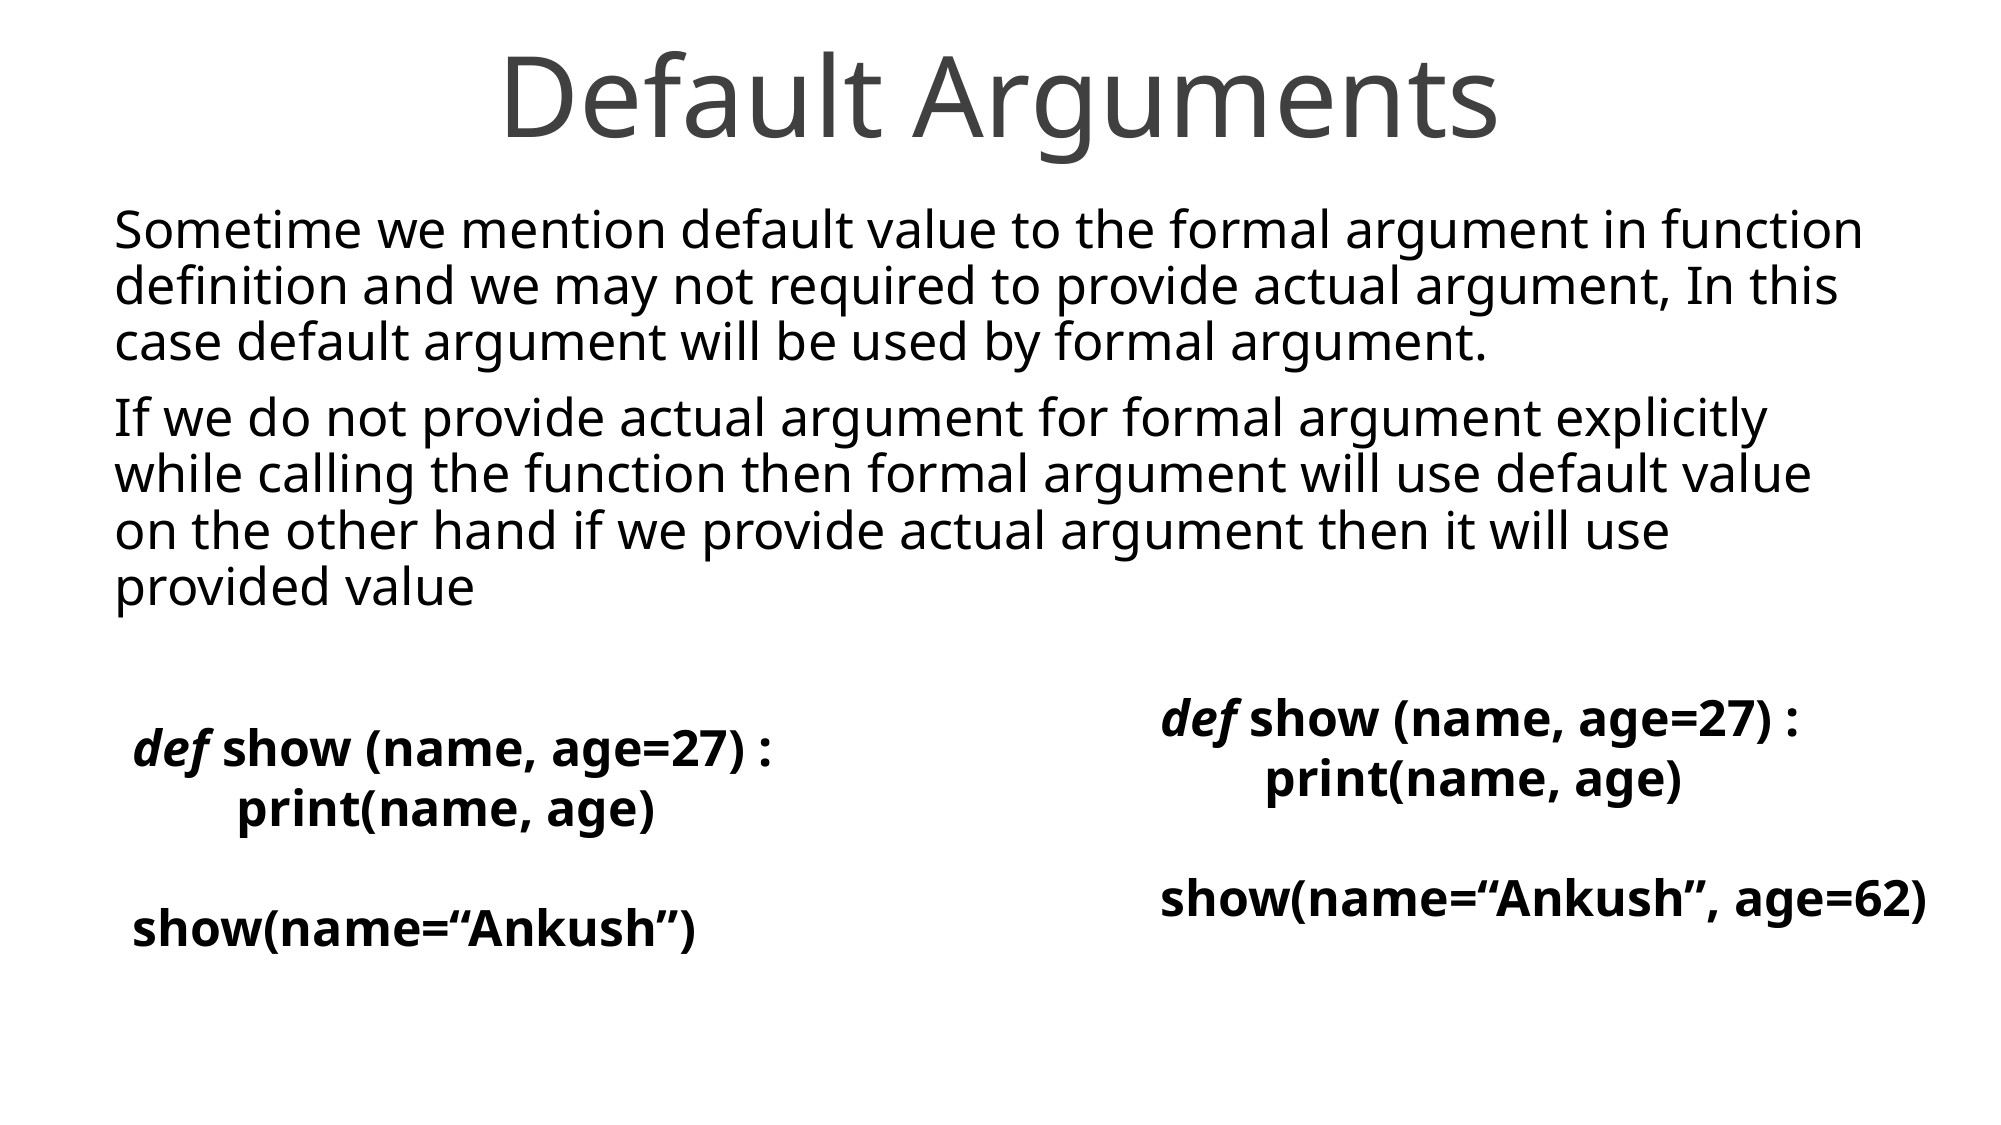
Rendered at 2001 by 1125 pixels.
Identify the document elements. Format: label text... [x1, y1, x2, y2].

list Sometime we mention default value to the formal argument in function definition and we may not required to provide actual argument, In this case default argument will be used by formal argument. If we do not provide actual argument for formal argument explicitly while calling the function then formal argument will use default value on the other hand if we provide actual argument then it will use provided value [99, 195, 1900, 680]
text_box def show (name, age=27) : print(name, age) show(name=“Ankush”) [118, 709, 952, 965]
title Default Arguments [99, 33, 1900, 184]
text_box def show (name, age=27) : print(name, age) show(name=“Ankush”, age=62) [1145, 679, 1980, 934]
